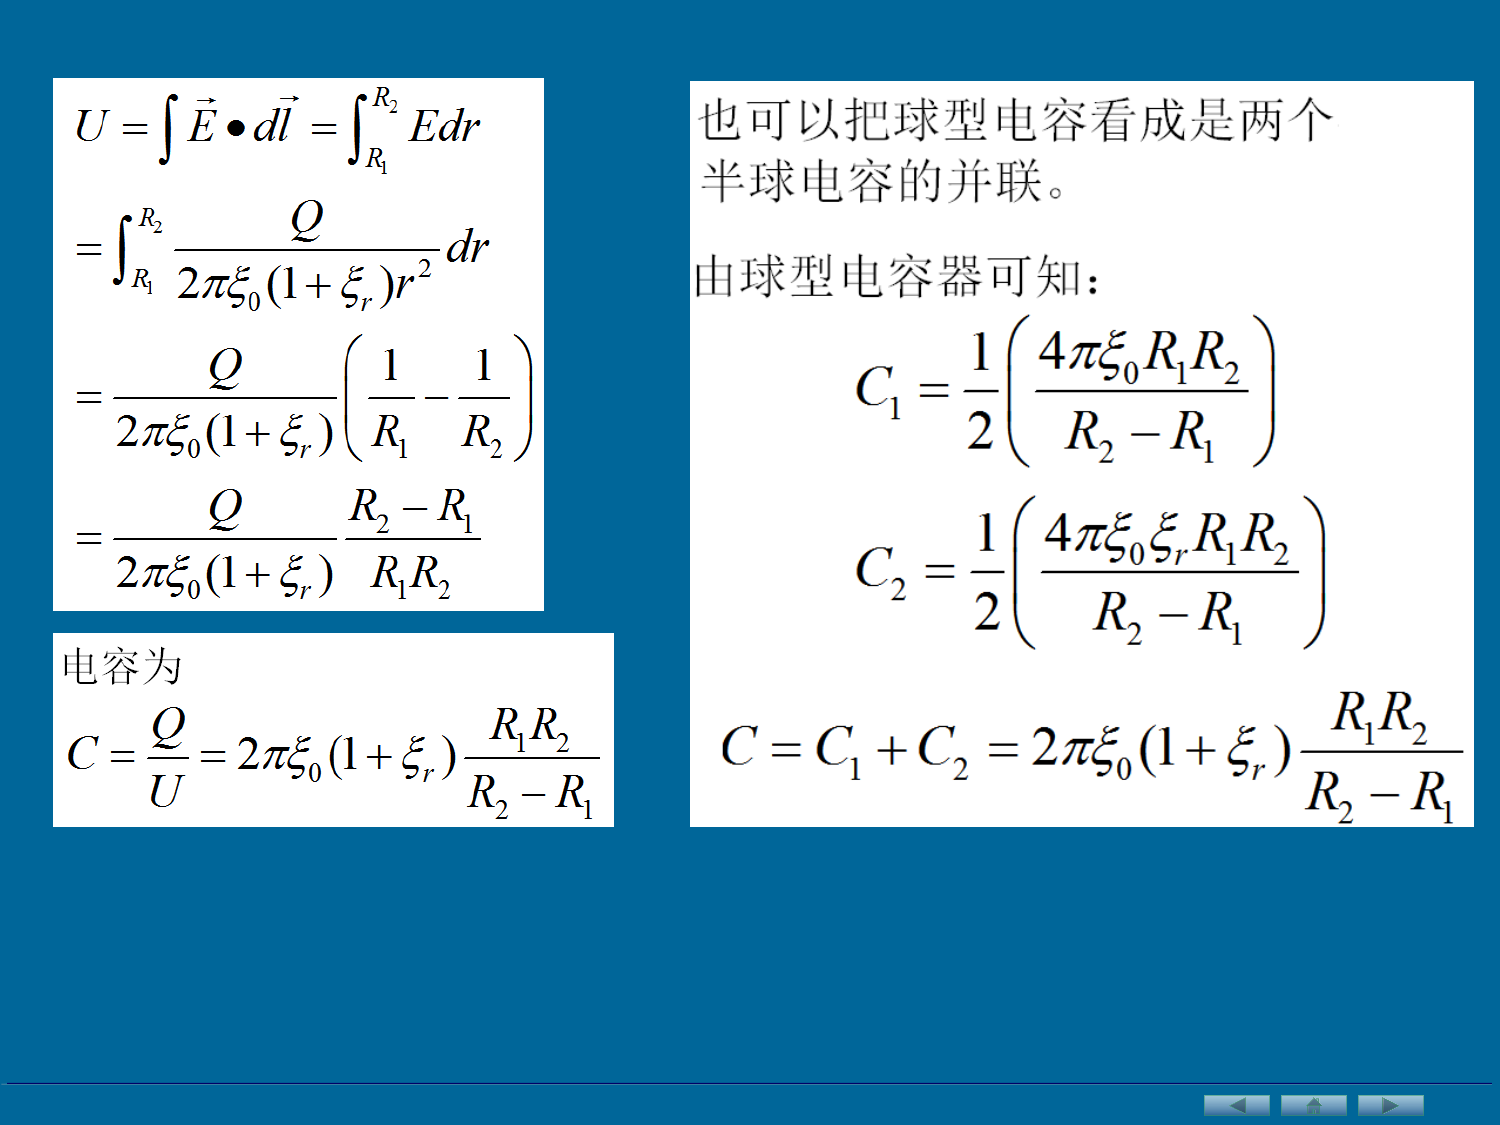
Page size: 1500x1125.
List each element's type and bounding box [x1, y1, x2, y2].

picture [54, 634, 613, 826]
picture [54, 79, 543, 610]
picture [691, 82, 1473, 826]
